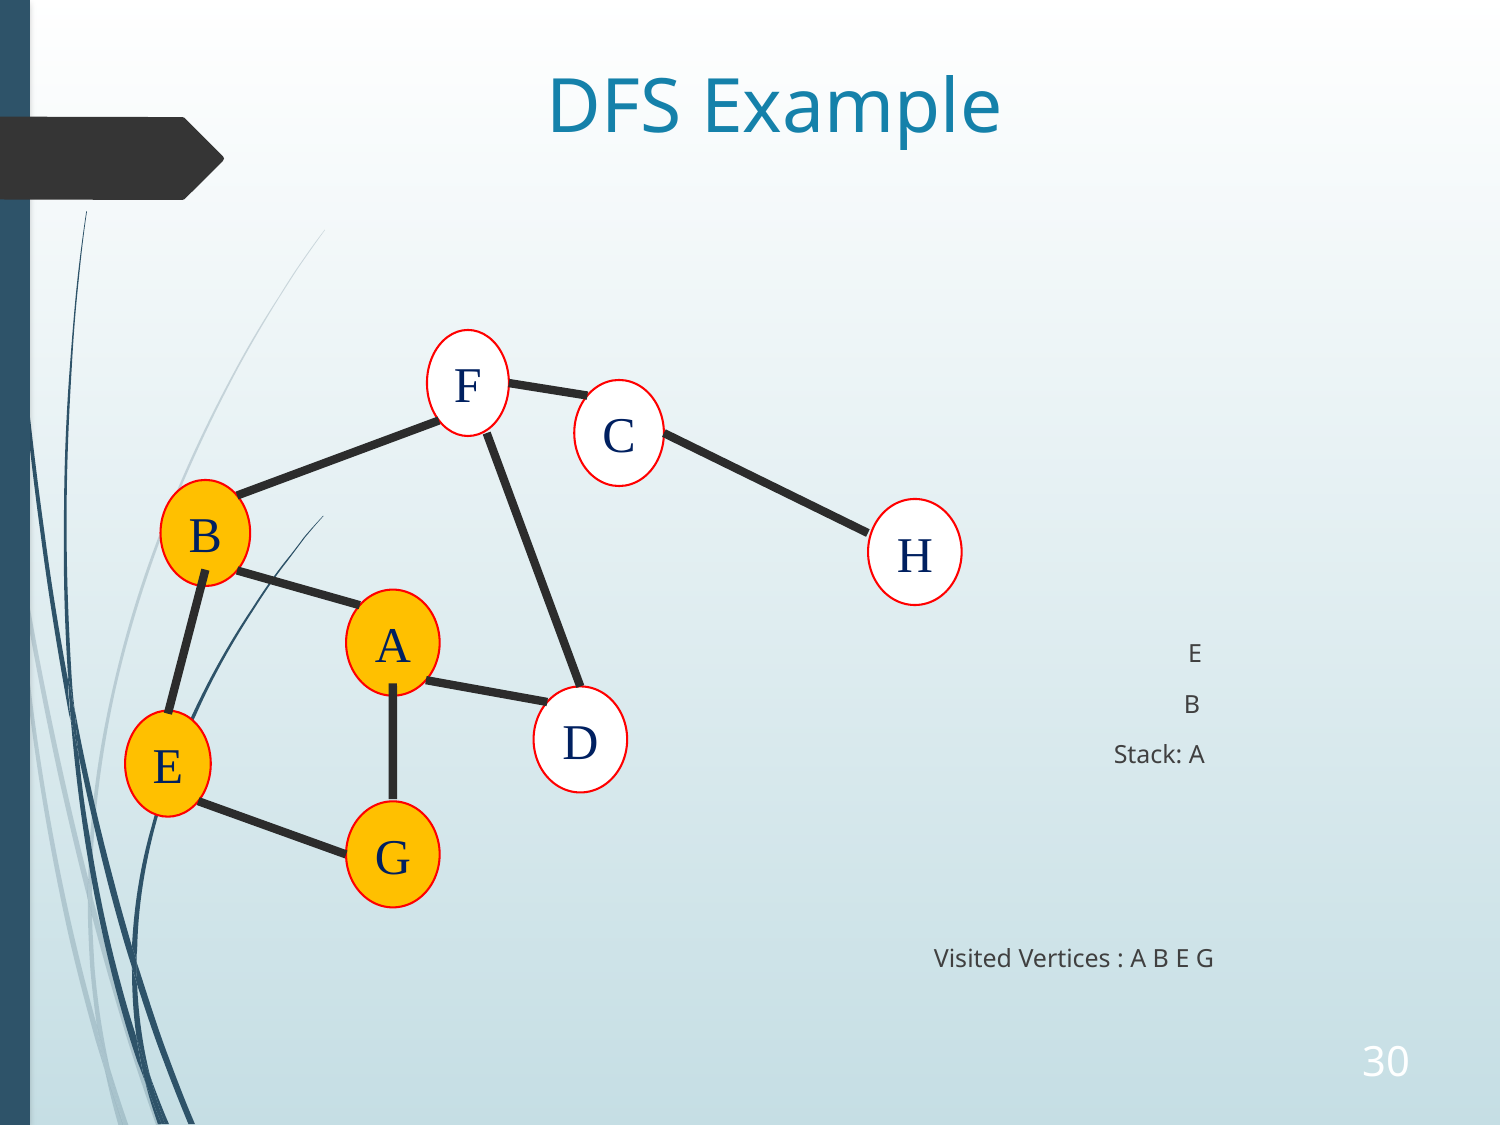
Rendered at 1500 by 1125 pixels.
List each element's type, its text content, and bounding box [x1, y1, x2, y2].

list E B Stack: A Visited Vertices : A B E G [318, 350, 1400, 970]
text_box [124, 329, 963, 908]
slide_number 30 [1074, 1024, 1425, 1103]
title DFS Example [137, 50, 1413, 163]
